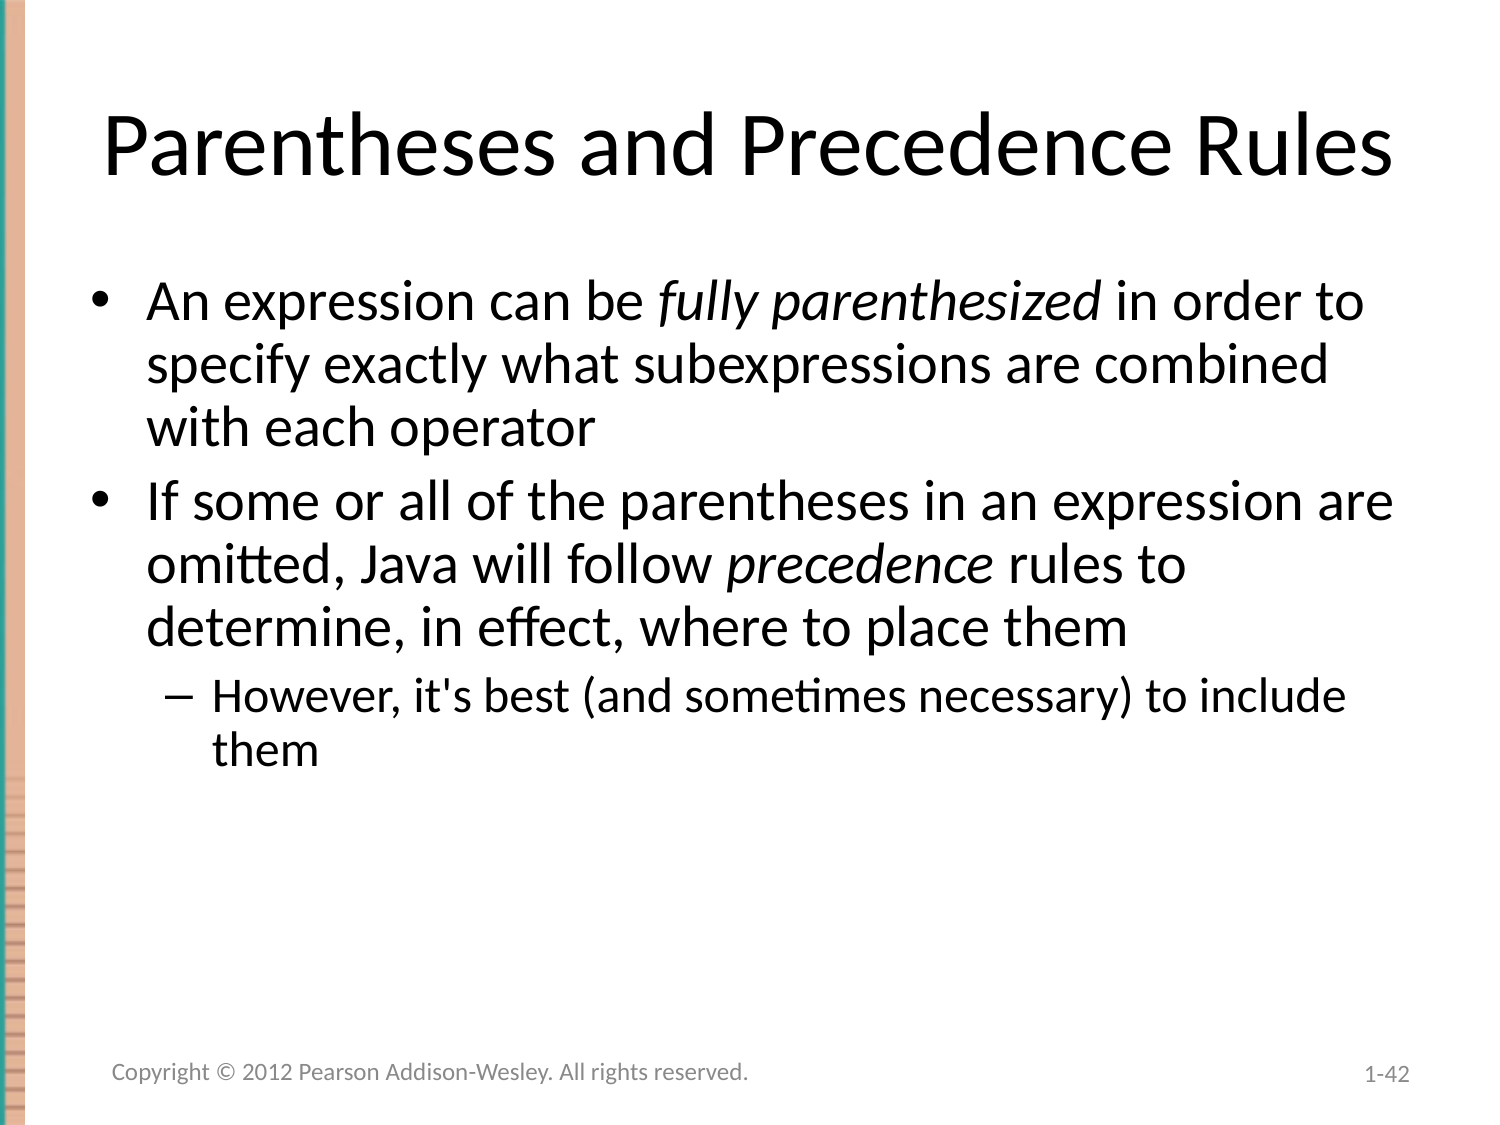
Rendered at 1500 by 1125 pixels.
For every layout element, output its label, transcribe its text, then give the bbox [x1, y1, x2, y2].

picture [0, 0, 25, 1125]
list An expression can be fully parenthesized in order to specify exactly what subexpressions are combined with each operator If some or all of the parentheses in an expression are omitted, Java will follow precedence rules to determine, in effect, where to place them However, it's best (and sometimes necessary) to include them [74, 262, 1426, 1006]
title Parentheses and Precedence Rules [74, 44, 1426, 233]
footer Copyright © 2012 Pearson Addison-Wesley. All rights reserved. [75, 1040, 788, 1100]
slide_number 1-42 [1074, 1042, 1425, 1103]
